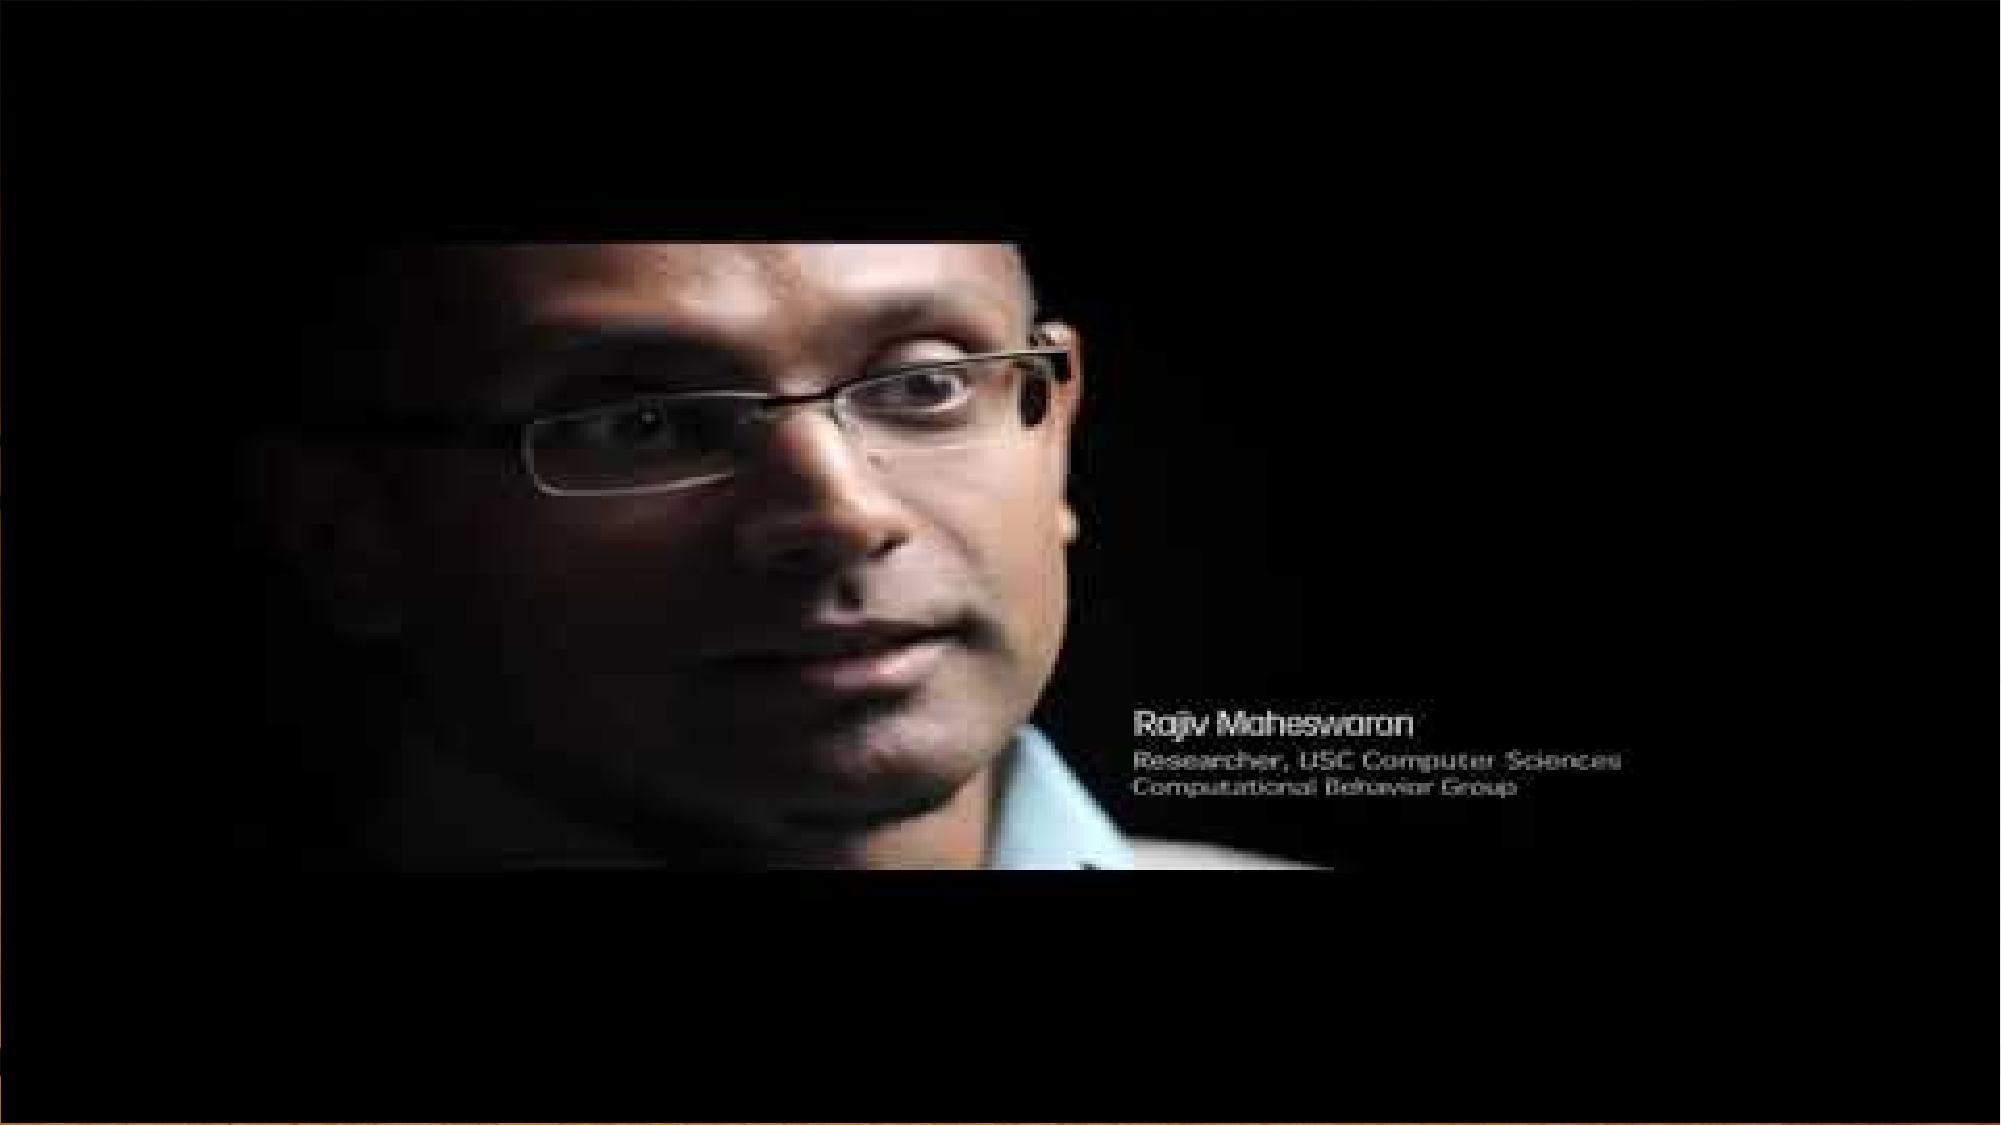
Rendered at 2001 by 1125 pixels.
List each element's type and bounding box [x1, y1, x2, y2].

text_box [0, 0, 2000, 1124]
picture [0, 0, 2001, 1125]
